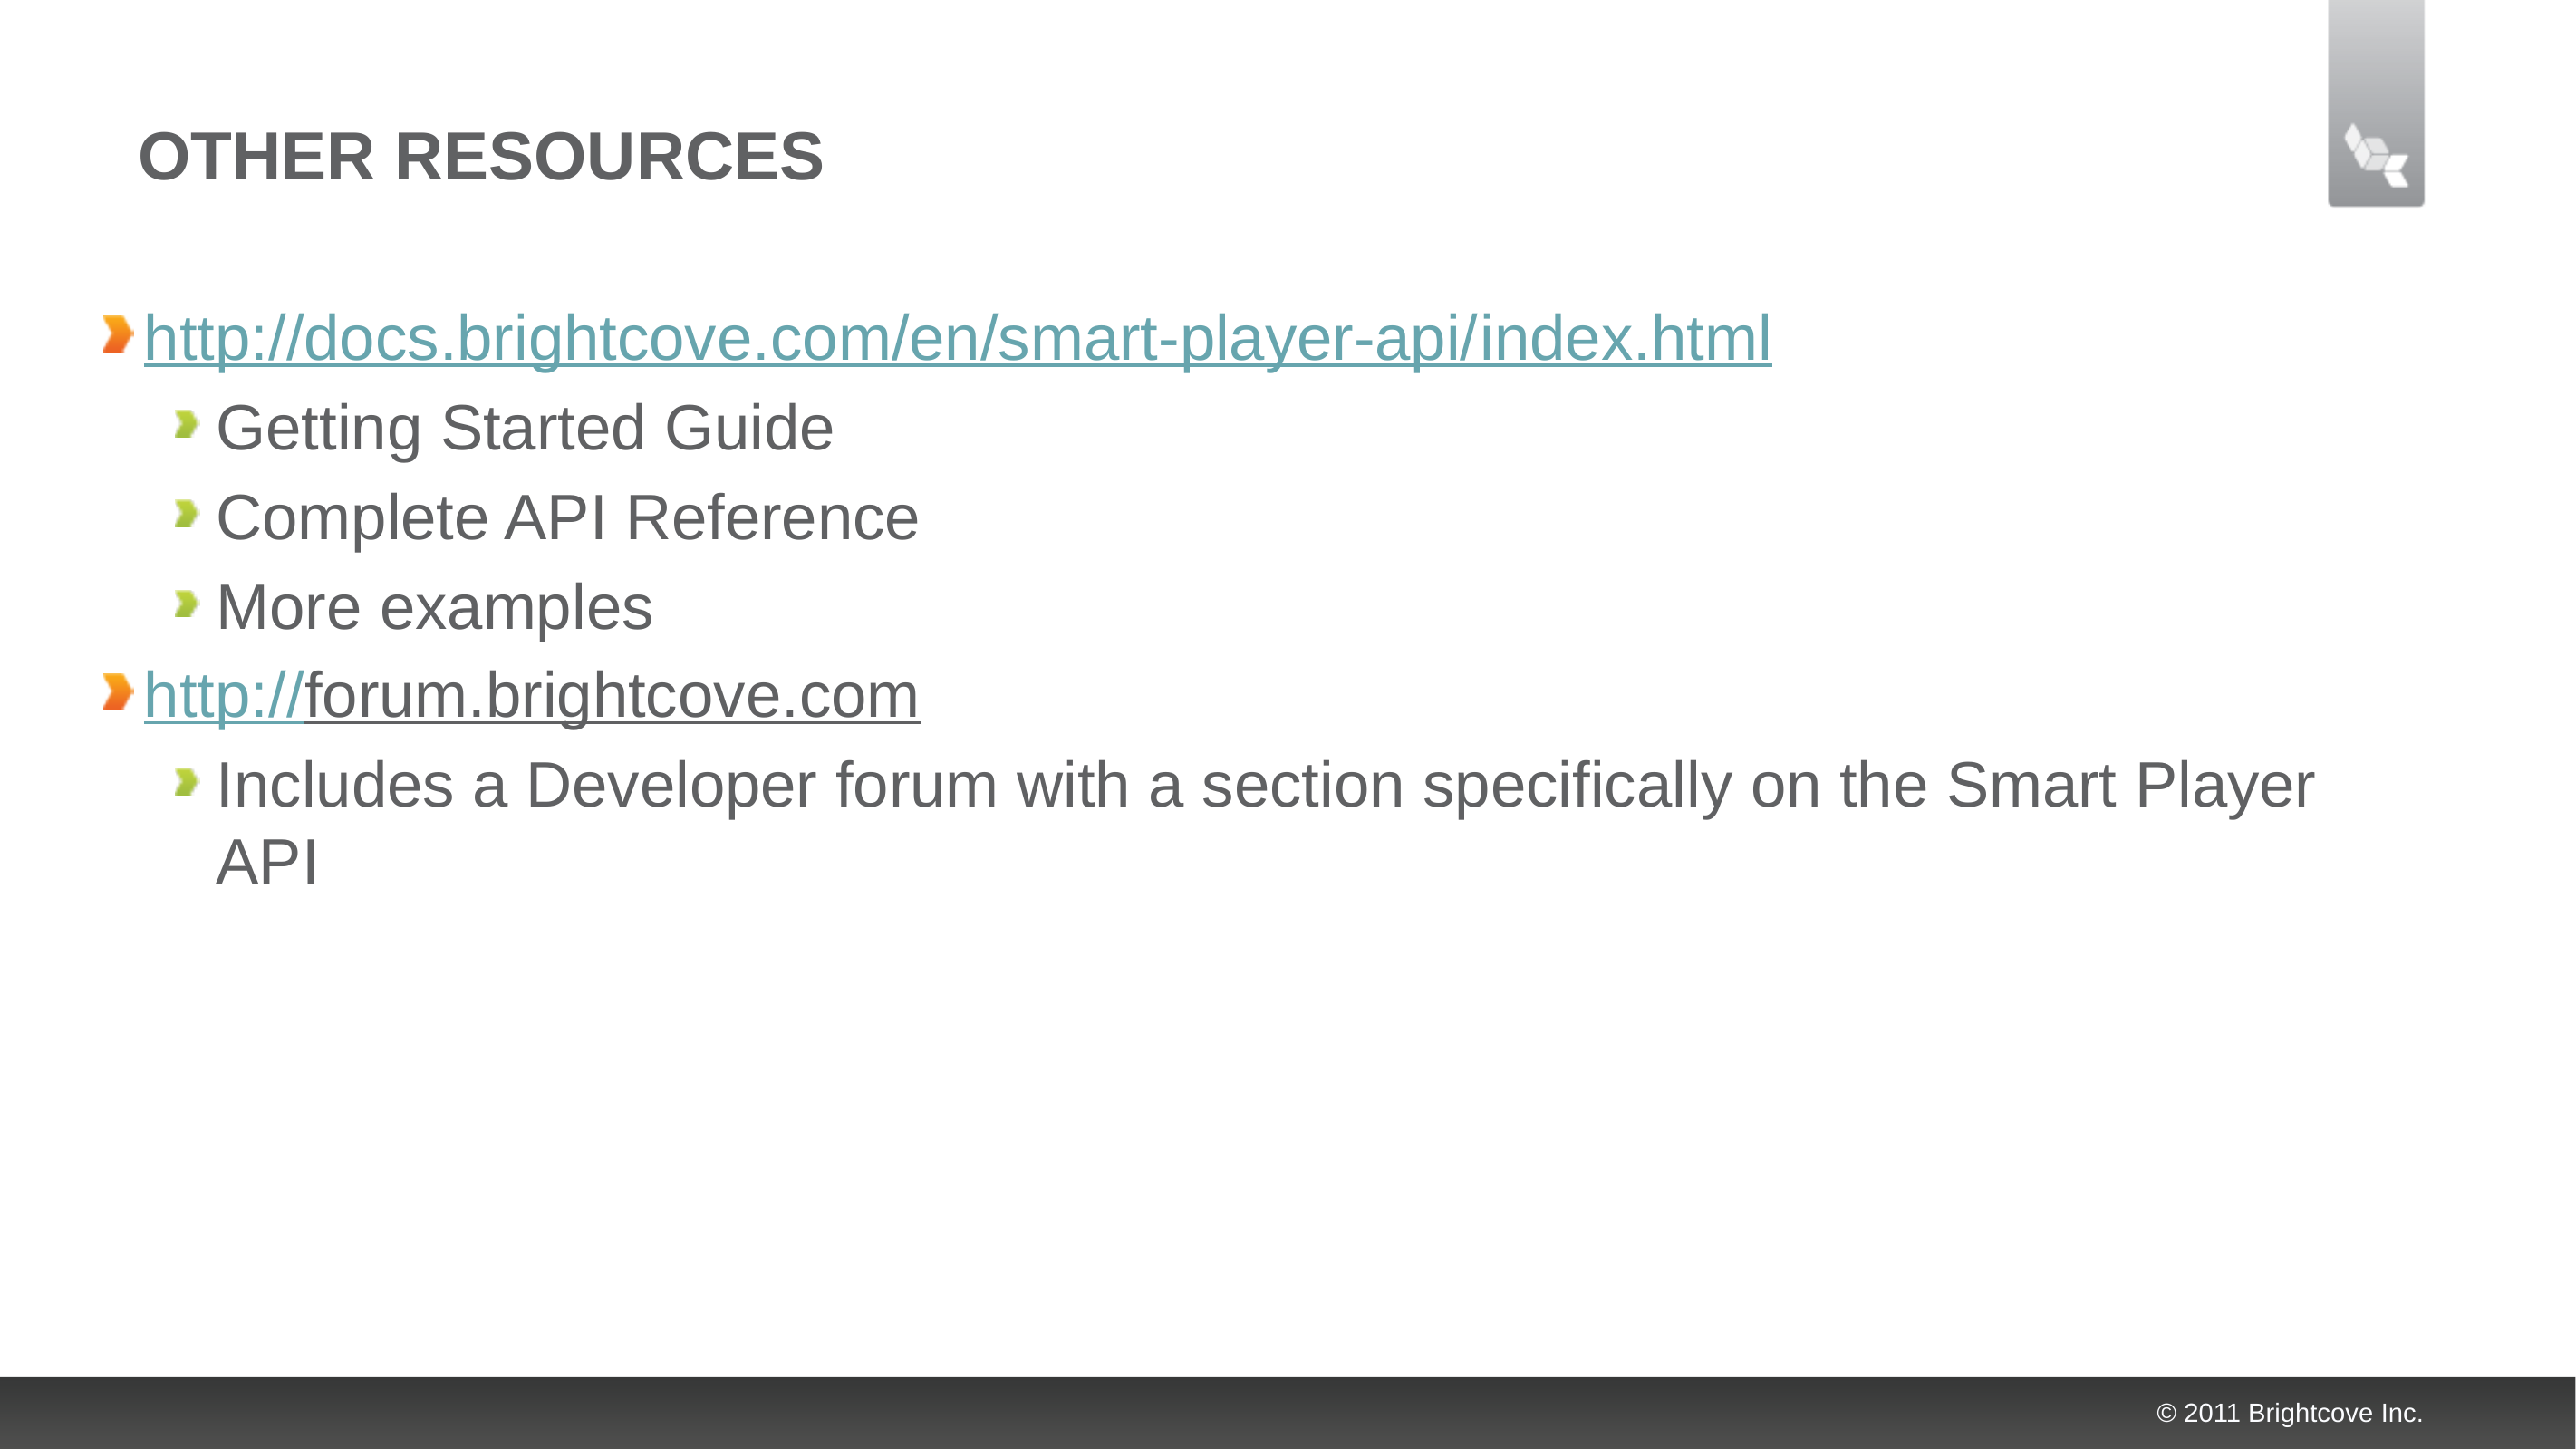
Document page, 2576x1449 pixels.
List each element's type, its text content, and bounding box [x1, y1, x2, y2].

list http://docs.brightcove.com/en/smart-player-api/index.html Getting Started Guide Complete API Reference More examples http://forum.brightcove.com Includes a Developer forum with a section specifically on the Smart Player API [80, 284, 2441, 1207]
title Other Resources [115, 43, 2270, 261]
picture [0, 0, 2576, 1449]
